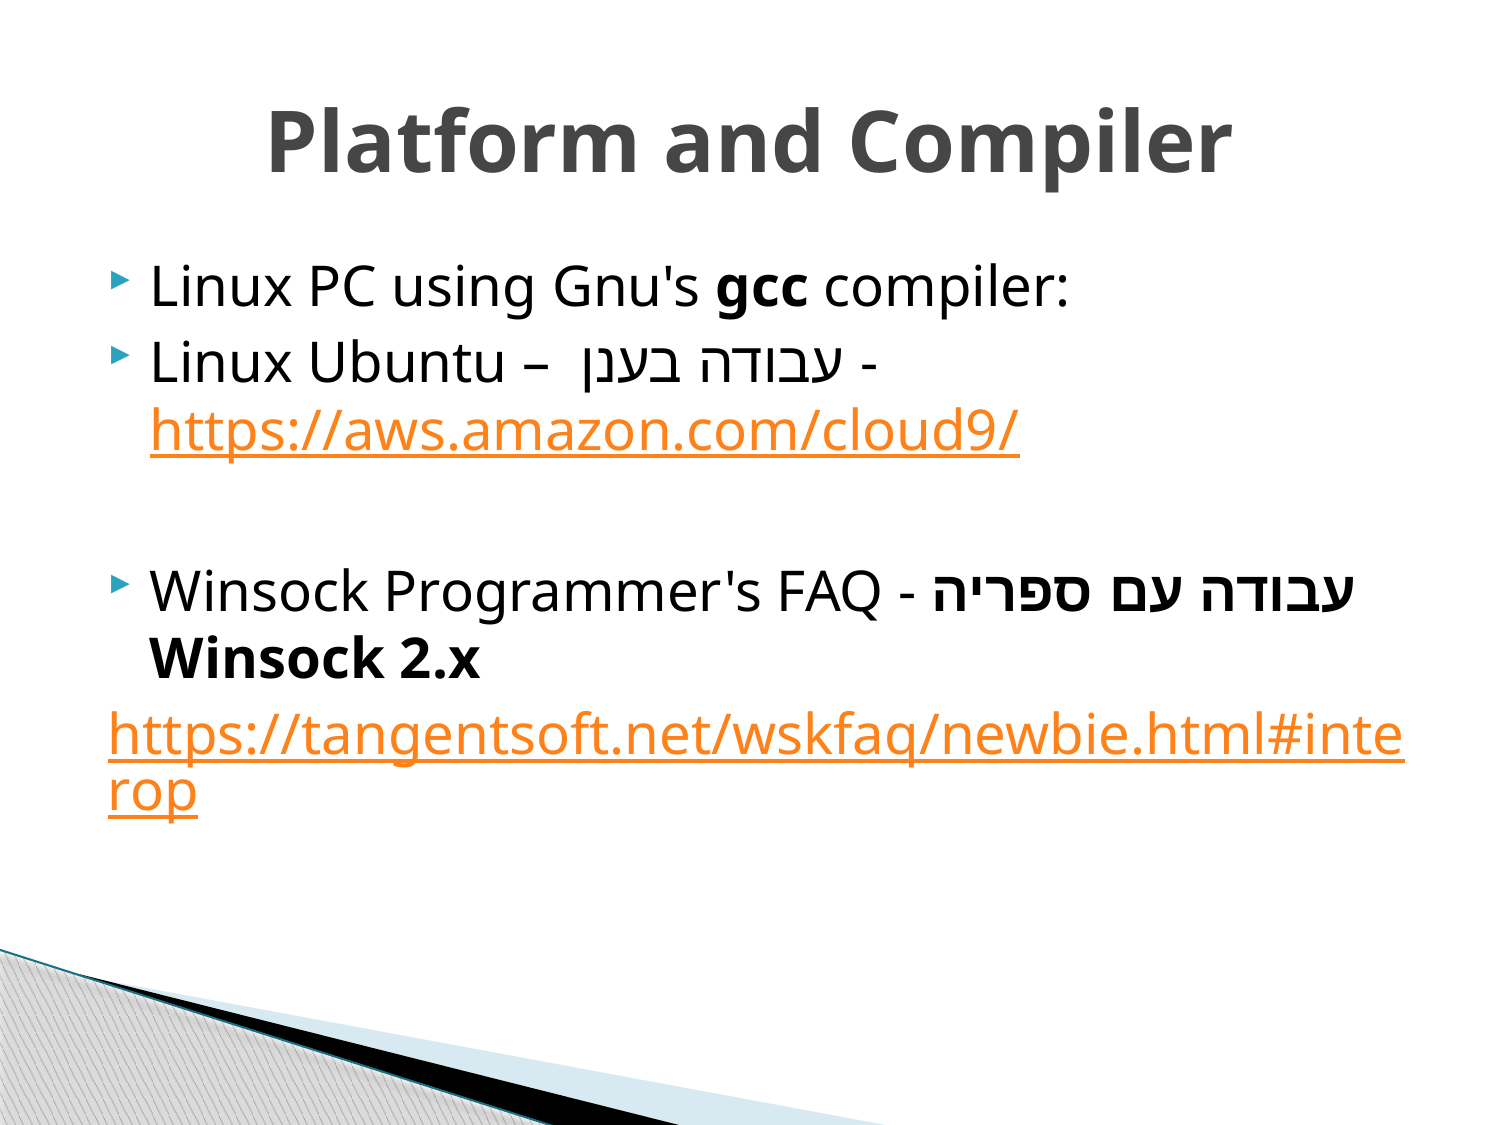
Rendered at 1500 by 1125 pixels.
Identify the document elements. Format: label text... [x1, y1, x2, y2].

list Linux PC using Gnu's gcc compiler: Linux Ubuntu – עבודה בענן - https://aws.amazon.com/cloud9/ Winsock Programmer's FAQ - עבודה עם ספריה Winsock 2.х https://tangentsoft.net/wskfaq/newbie.html#interop [75, 242, 1425, 986]
title Platform and Compiler [75, 45, 1425, 233]
